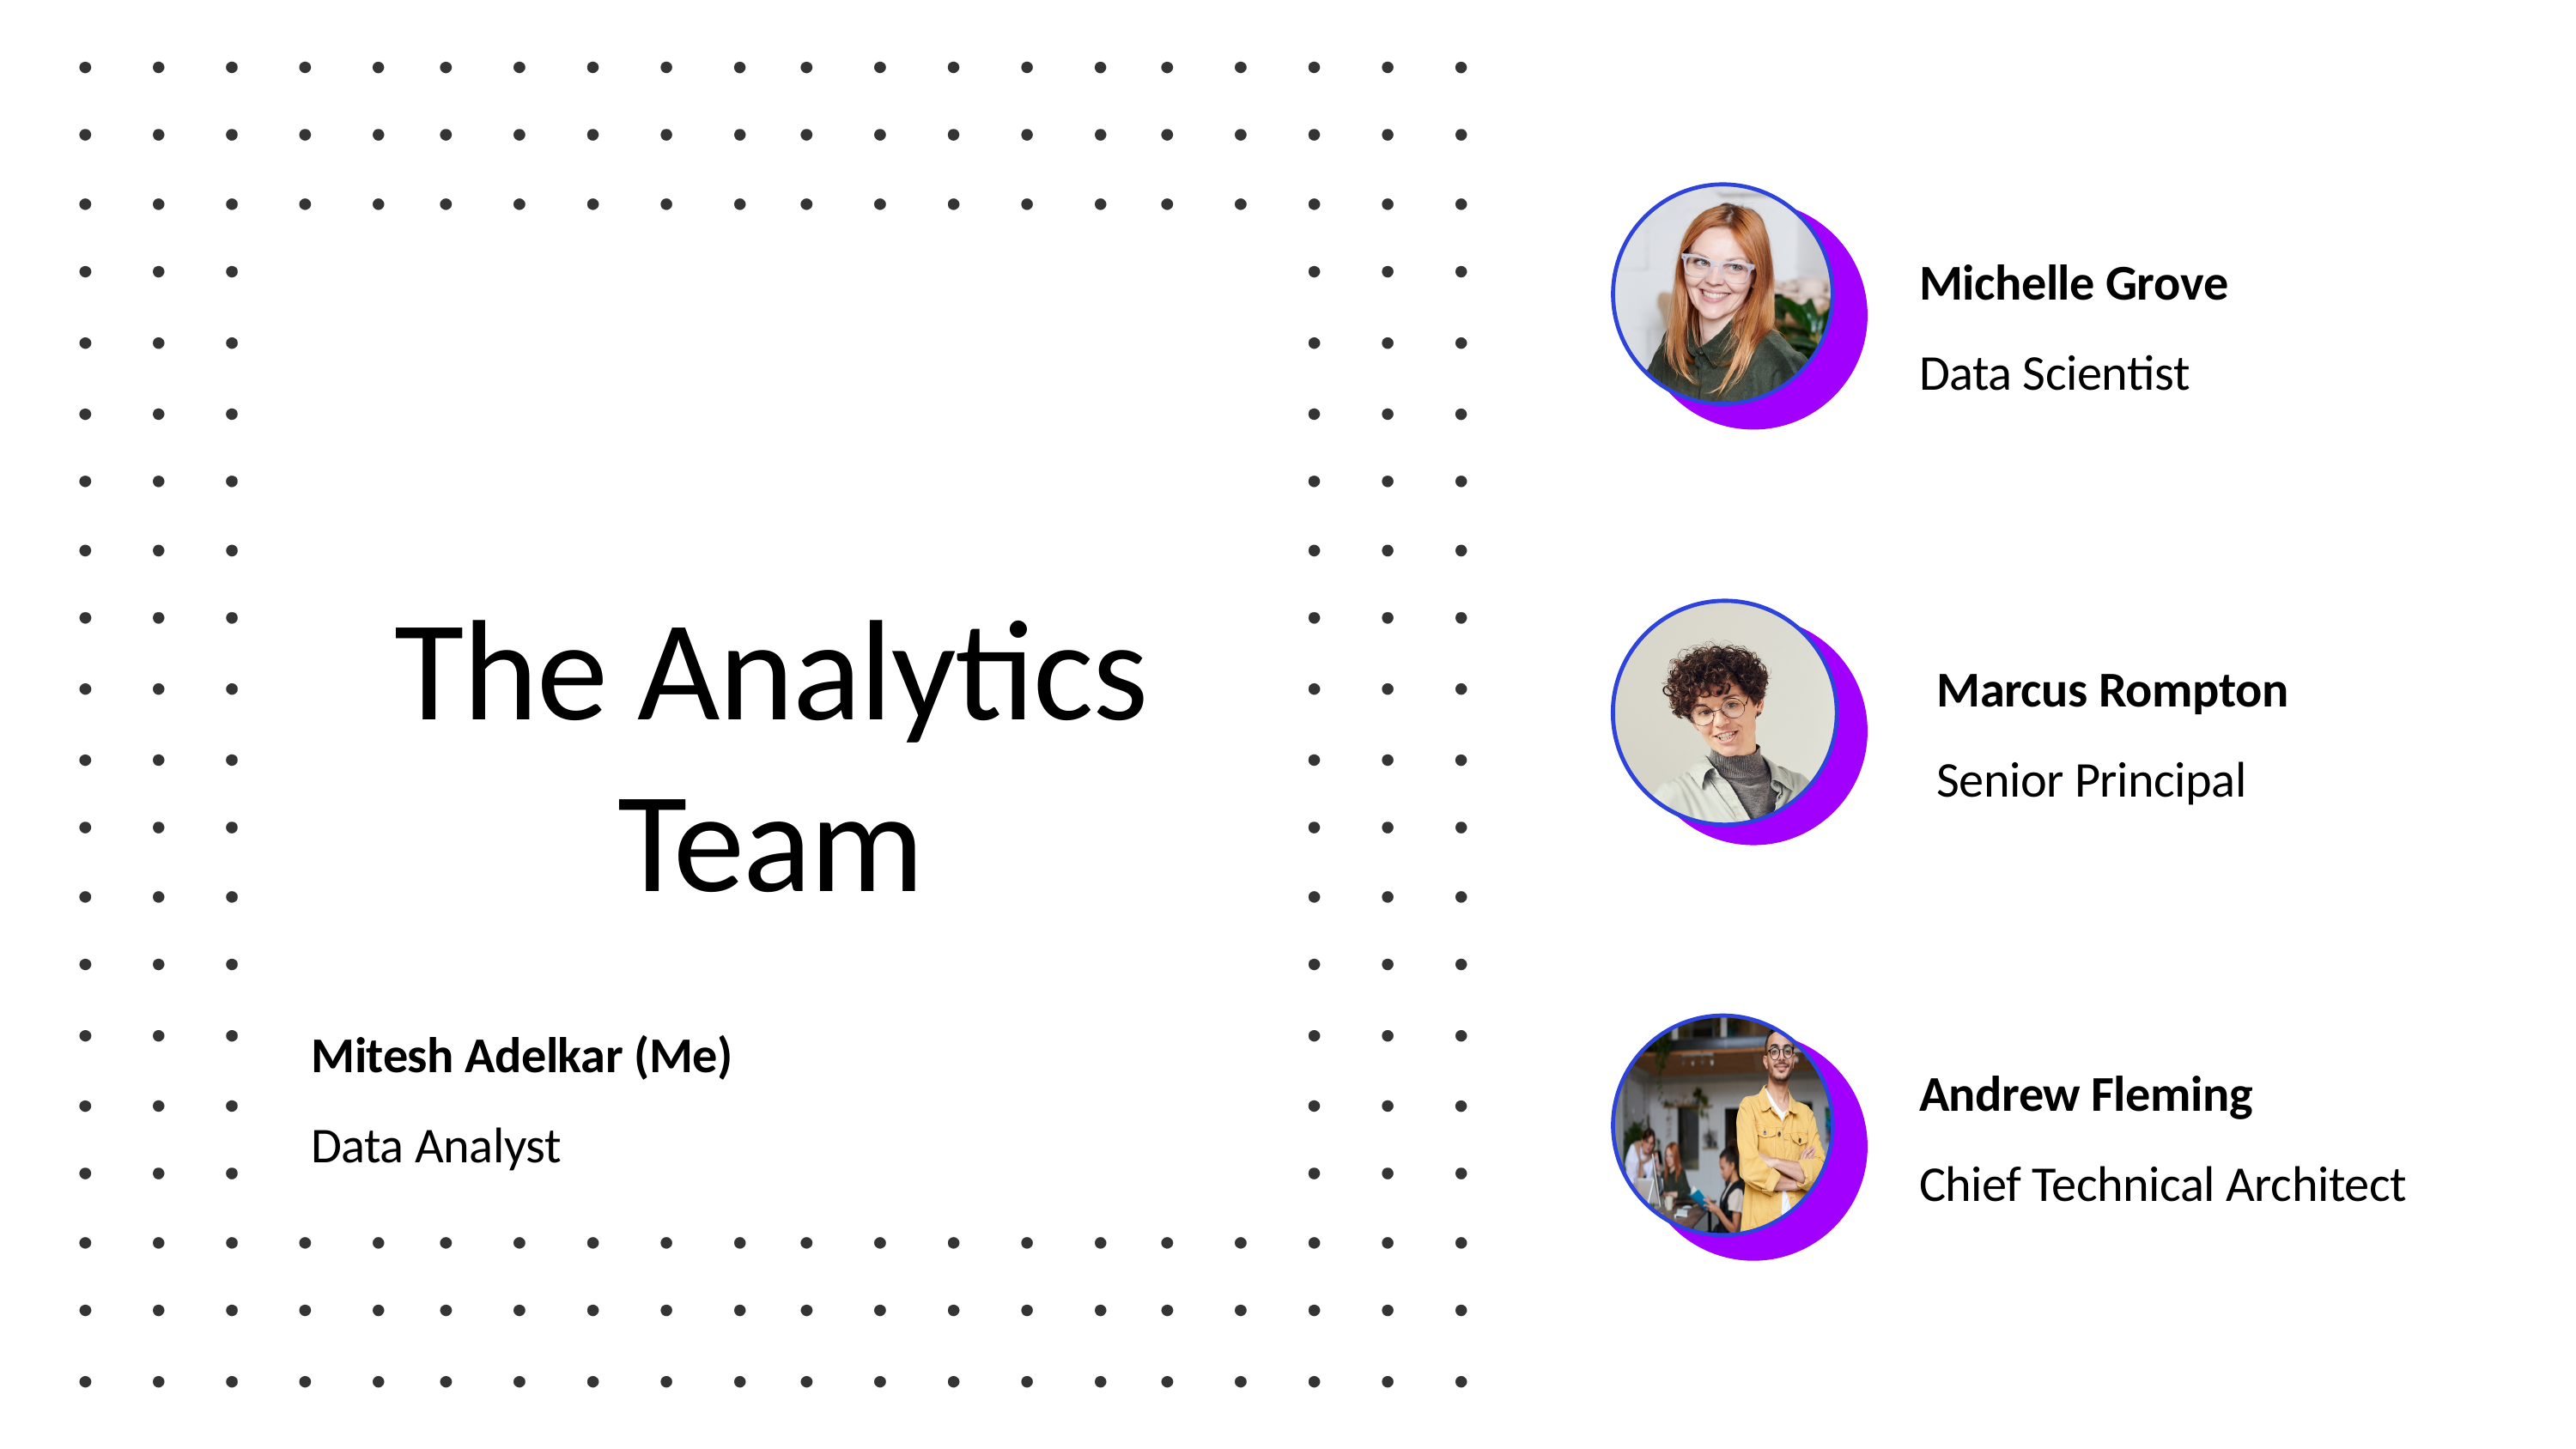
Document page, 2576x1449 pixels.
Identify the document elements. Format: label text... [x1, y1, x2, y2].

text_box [1607, 598, 1843, 828]
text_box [1638, 1032, 1868, 1261]
text_box Michelle Grove Data Scientist [1919, 220, 2505, 401]
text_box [1638, 201, 1868, 430]
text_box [70, 57, 1472, 1392]
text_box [1638, 616, 1868, 846]
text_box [1607, 179, 1838, 409]
text_box Andrew Fleming Chief Technical Architect [1919, 1031, 2505, 1212]
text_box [1607, 1010, 1838, 1240]
text_box Marcus Rompton Senior Principal [1936, 627, 2523, 808]
